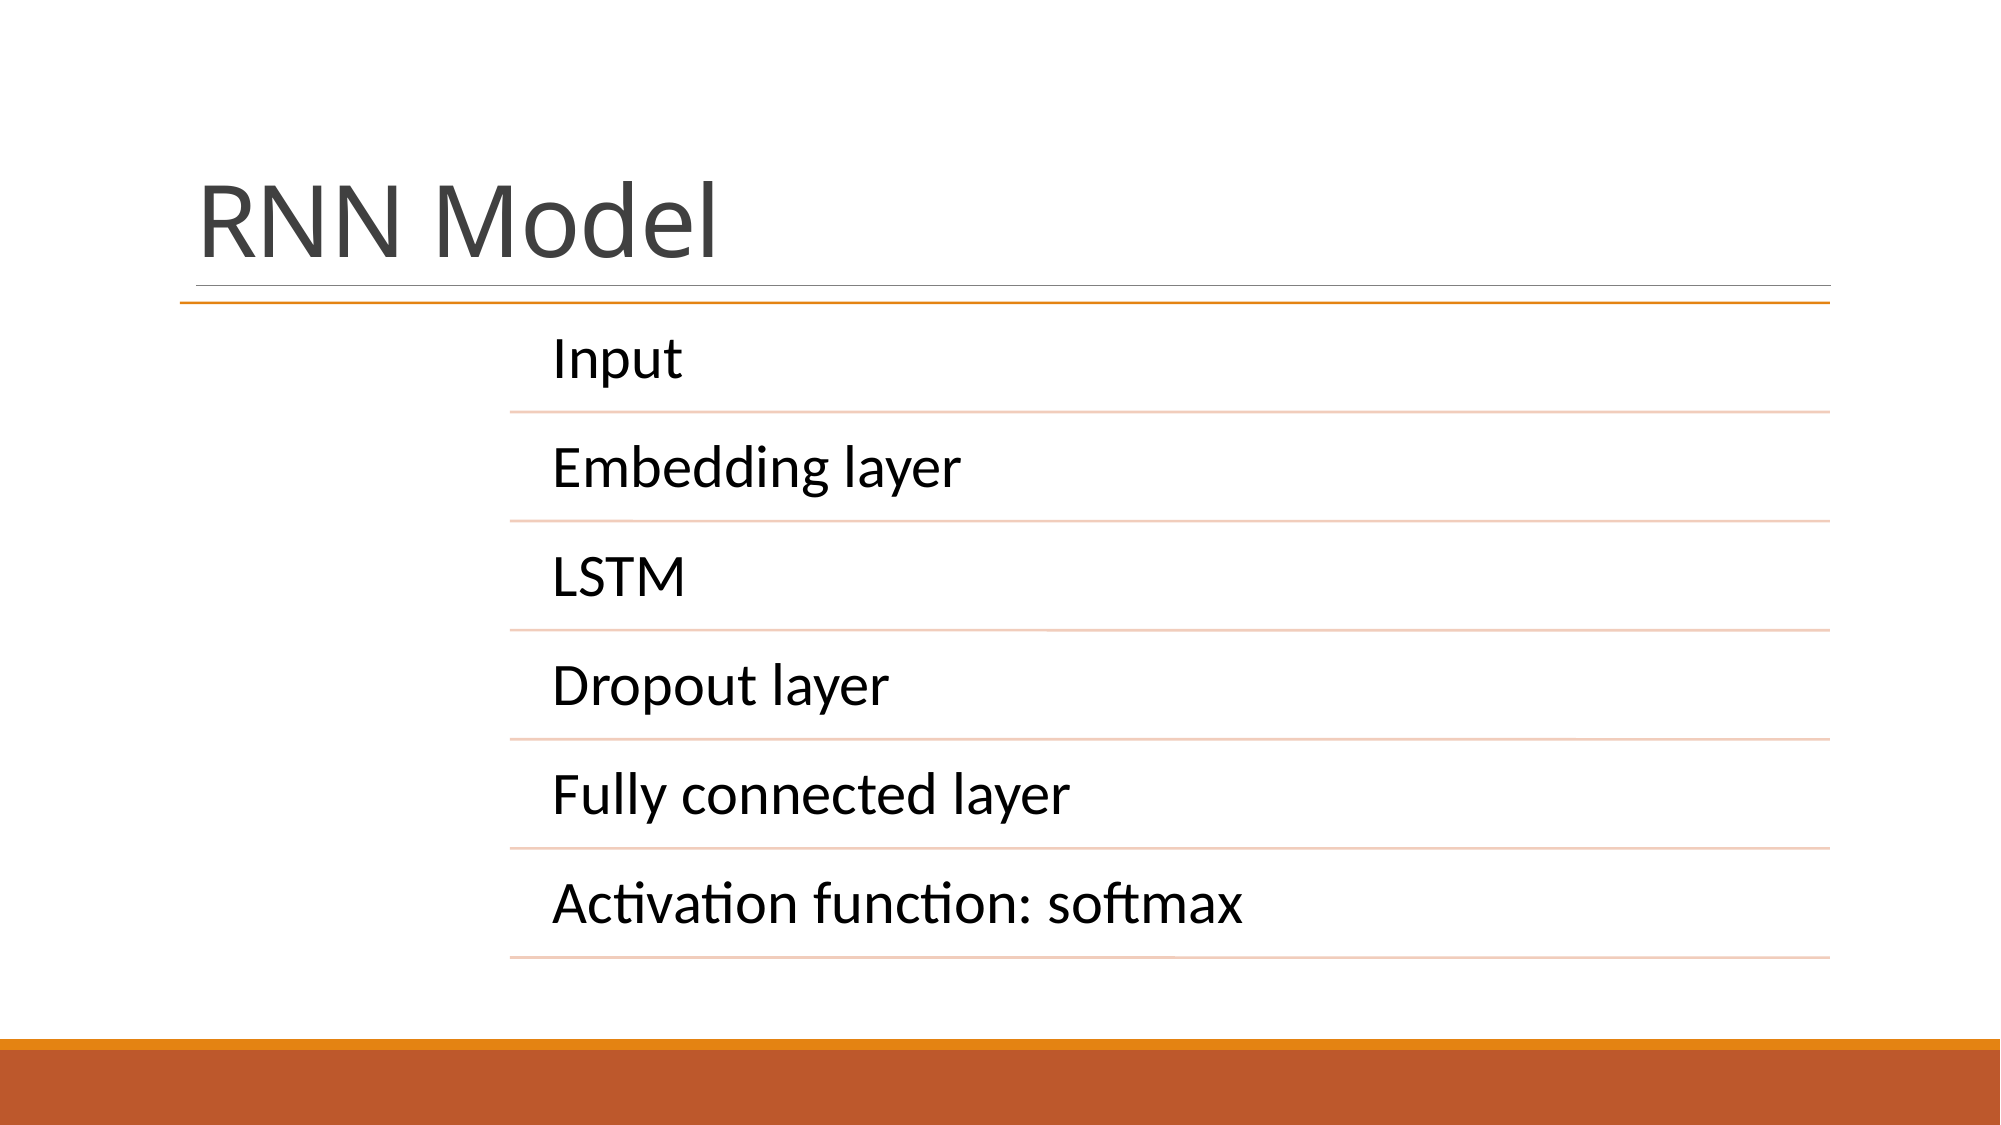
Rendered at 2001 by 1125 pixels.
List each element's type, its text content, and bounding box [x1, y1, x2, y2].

title RNN Model [180, 47, 1830, 285]
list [179, 302, 1831, 964]
